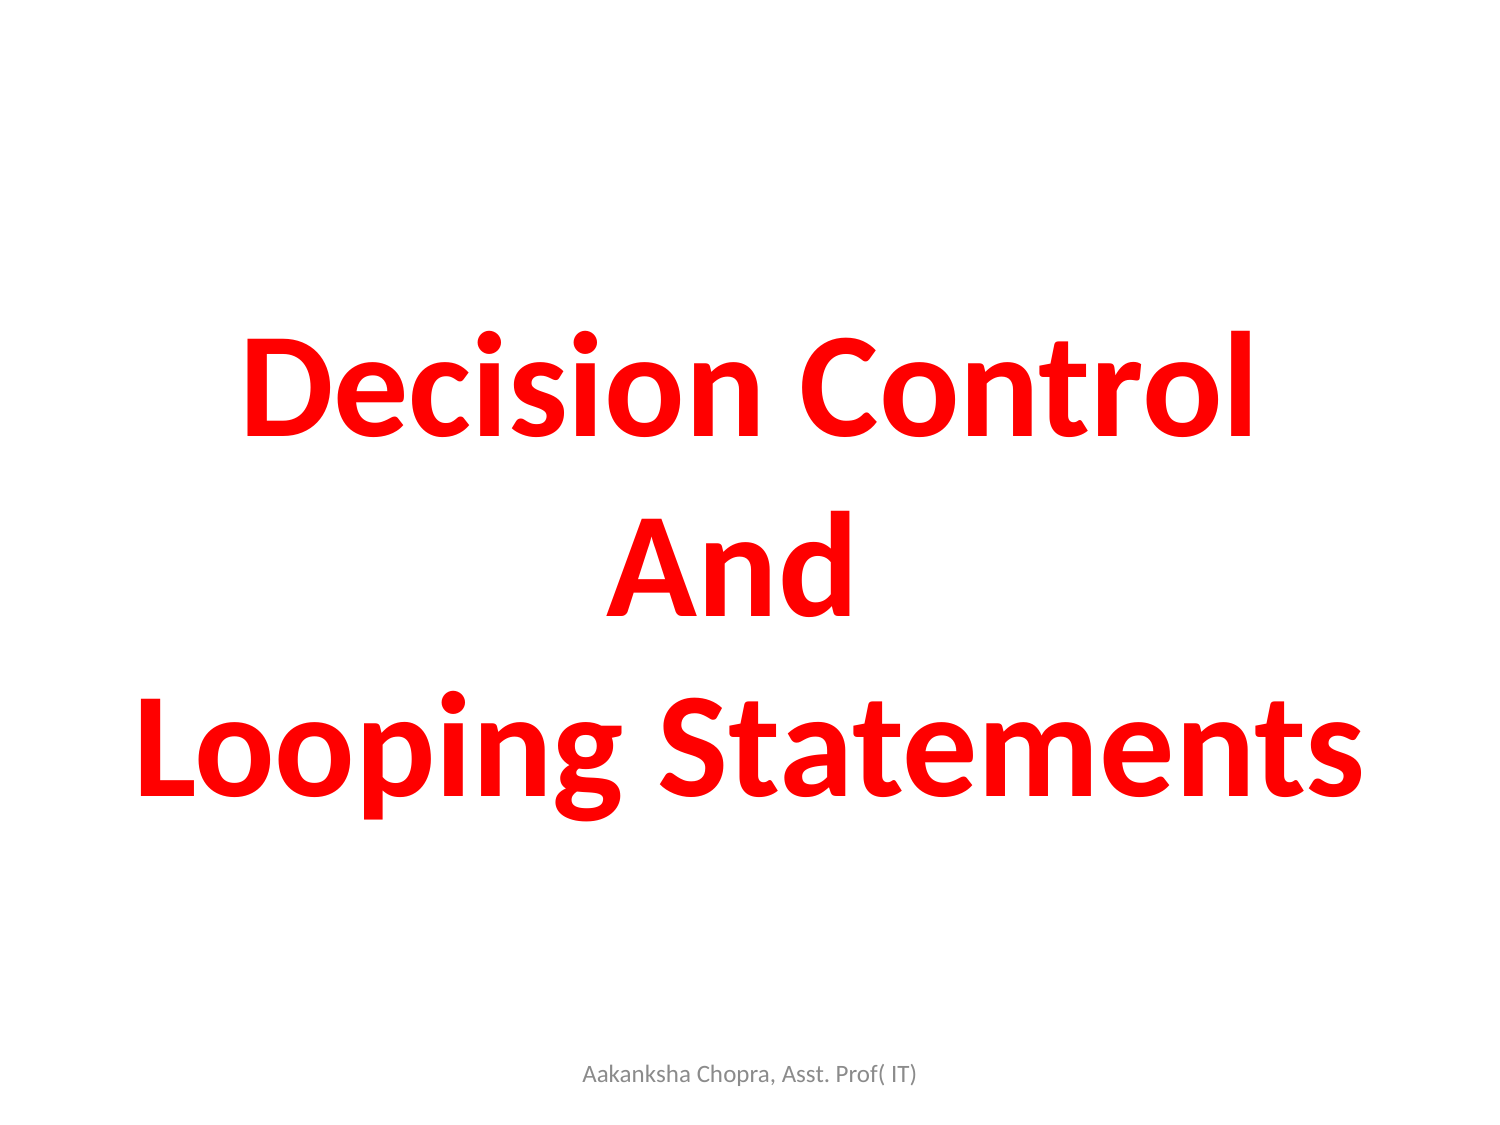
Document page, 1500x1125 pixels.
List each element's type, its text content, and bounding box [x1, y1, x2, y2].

title Decision Control And Looping Statements [112, 137, 1388, 975]
footer Aakanksha Chopra, Asst. Prof( IT) [512, 1042, 988, 1103]
